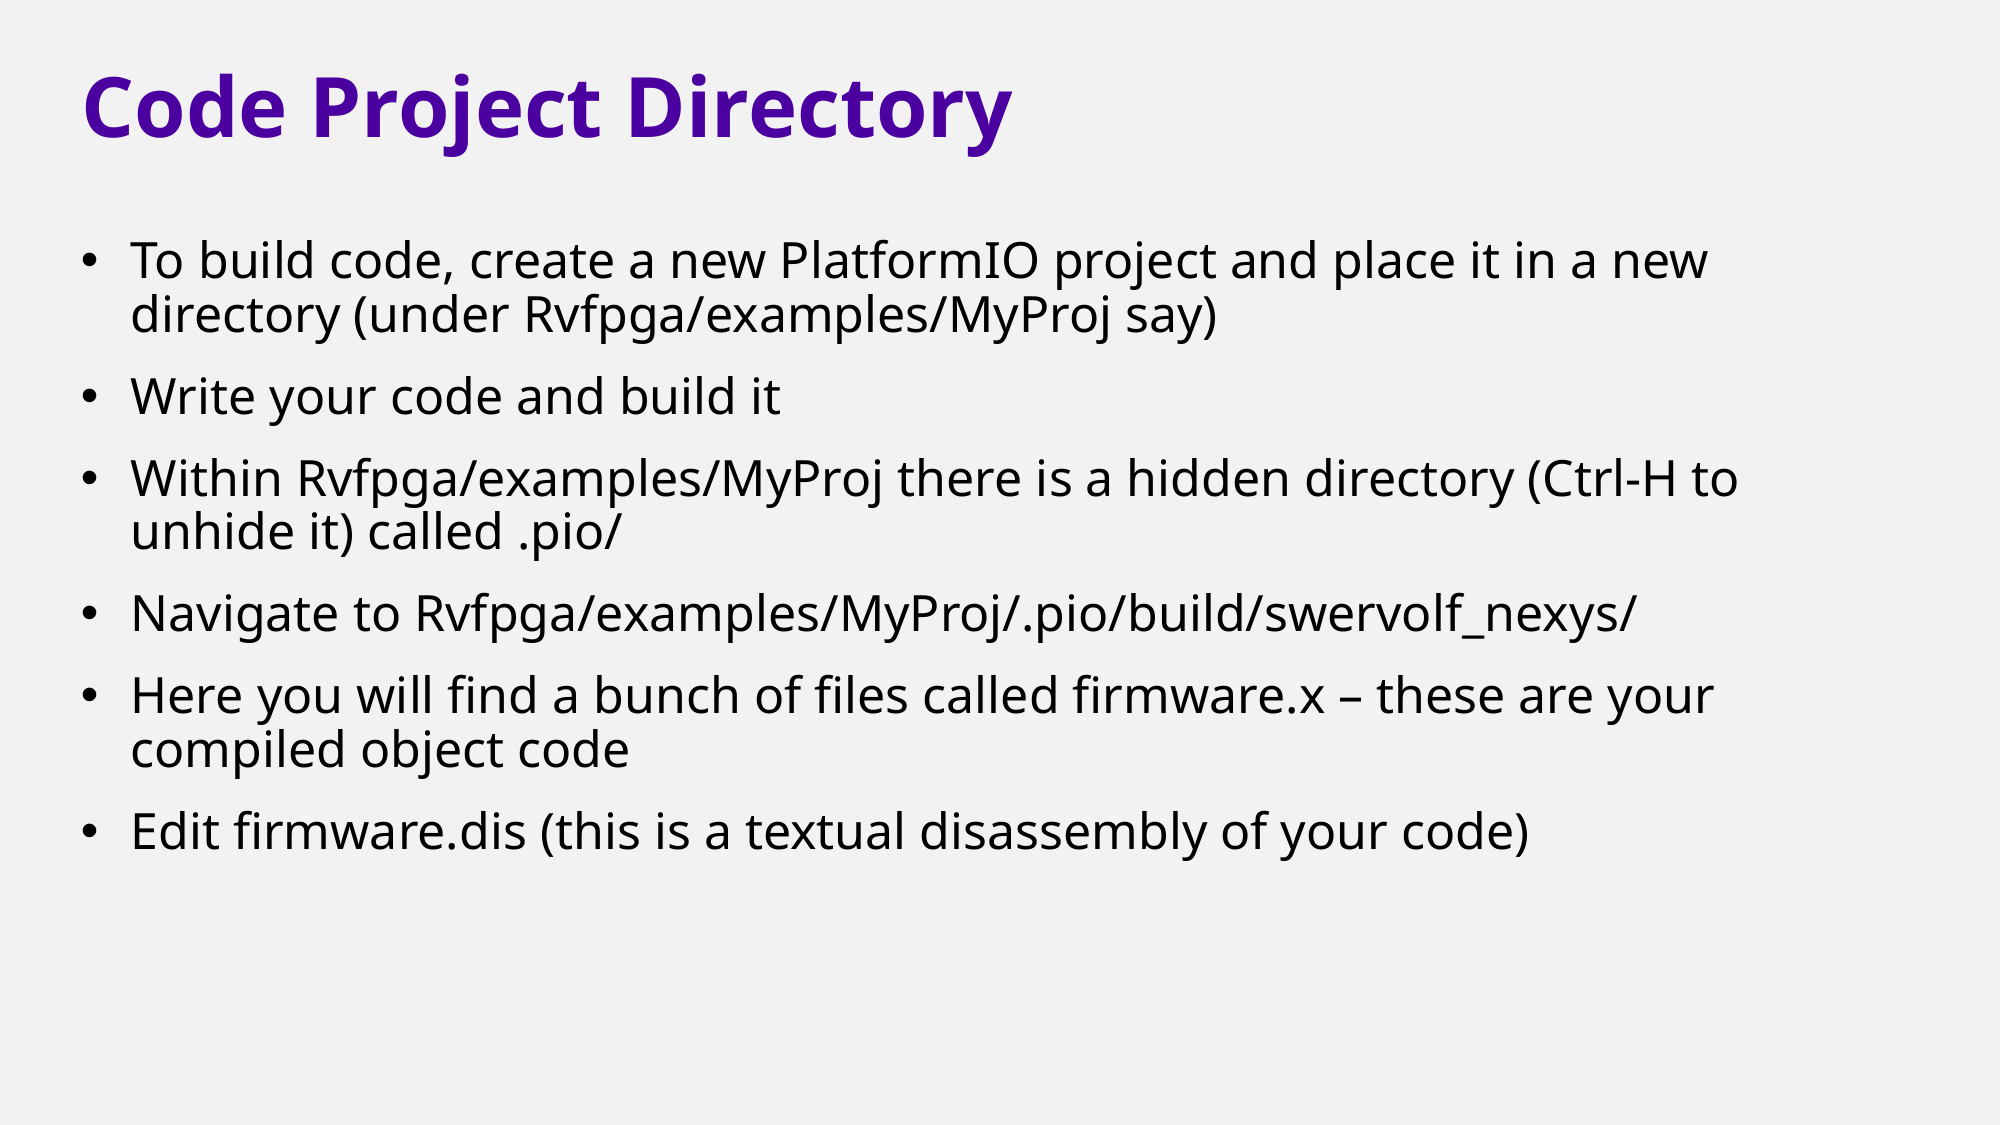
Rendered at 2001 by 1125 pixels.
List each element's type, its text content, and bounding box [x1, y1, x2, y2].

list To build code, create a new PlatformIO project and place it in a new directory (under Rvfpga/examples/MyProj say) Write your code and build it Within Rvfpga/examples/MyProj there is a hidden directory (Ctrl-H to unhide it) called .pio/ Navigate to Rvfpga/examples/MyProj/.pio/build/swervolf_nexys/ Here you will find a bunch of files called firmware.x – these are your compiled object code Edit firmware.dis (this is a textual disassembly of your code) [65, 228, 1934, 999]
title Code Project Directory [66, 33, 1934, 189]
